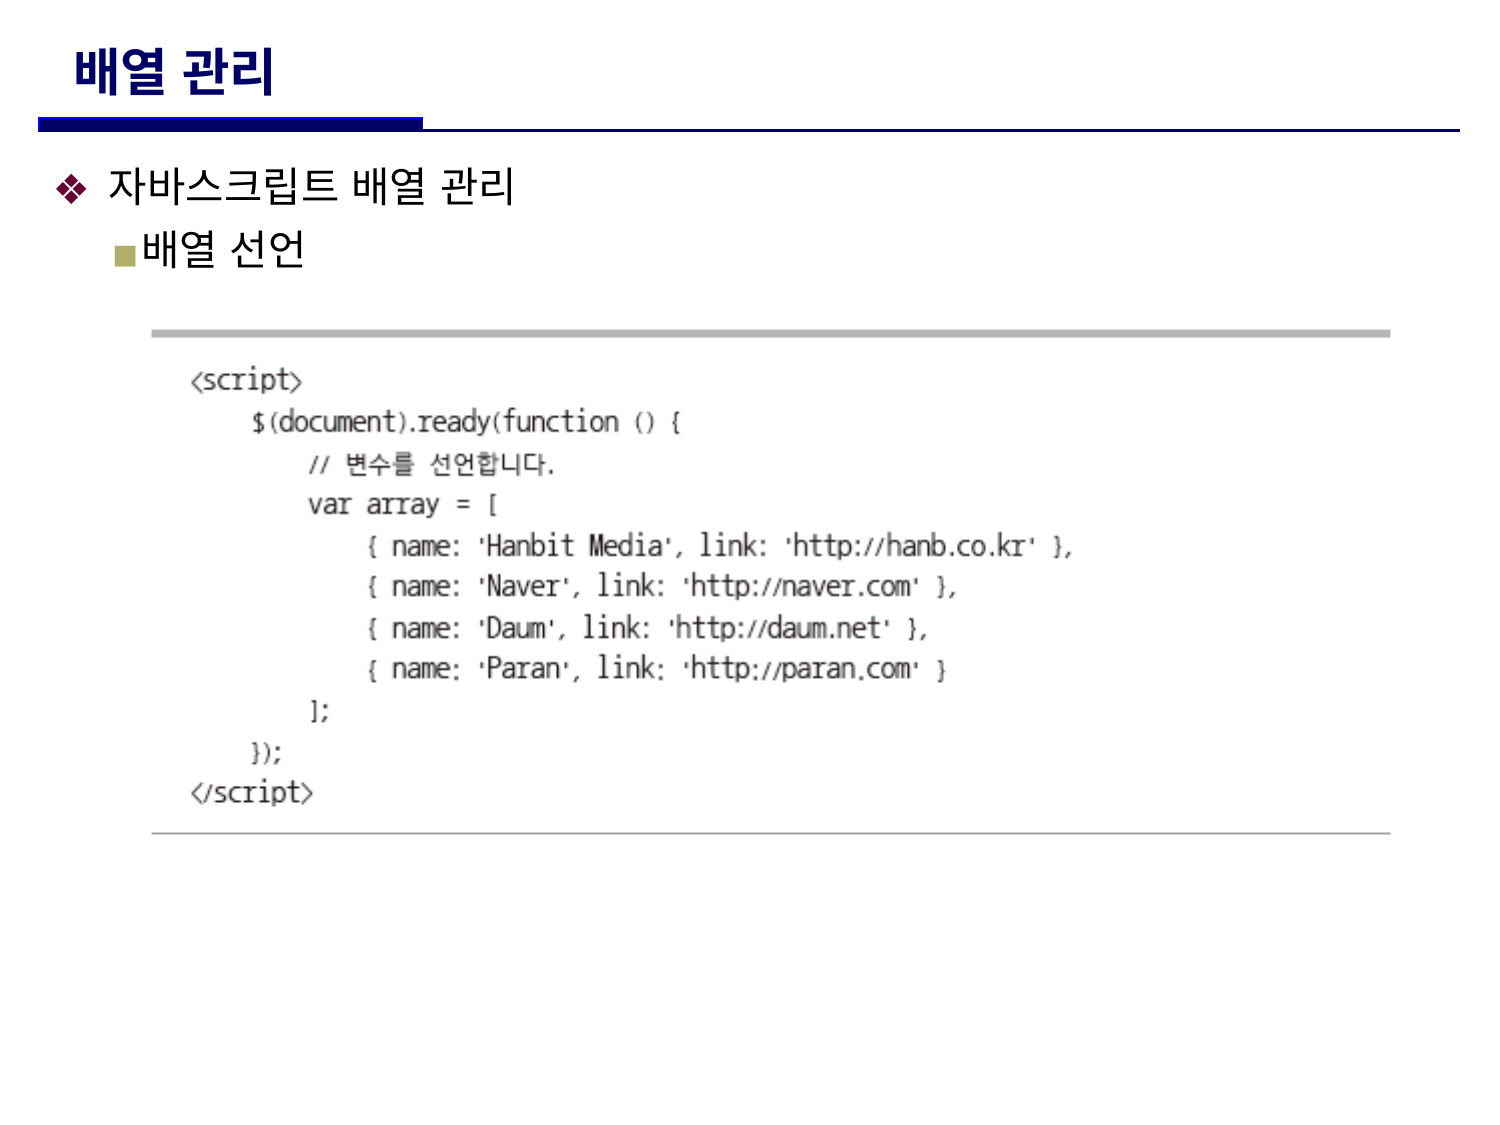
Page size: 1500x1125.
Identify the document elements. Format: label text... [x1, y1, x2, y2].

list 자바스크립트 배열 관리 배열 선언 [37, 152, 1463, 1091]
picture [132, 316, 1399, 840]
title 배열 관리 [58, 31, 1077, 110]
